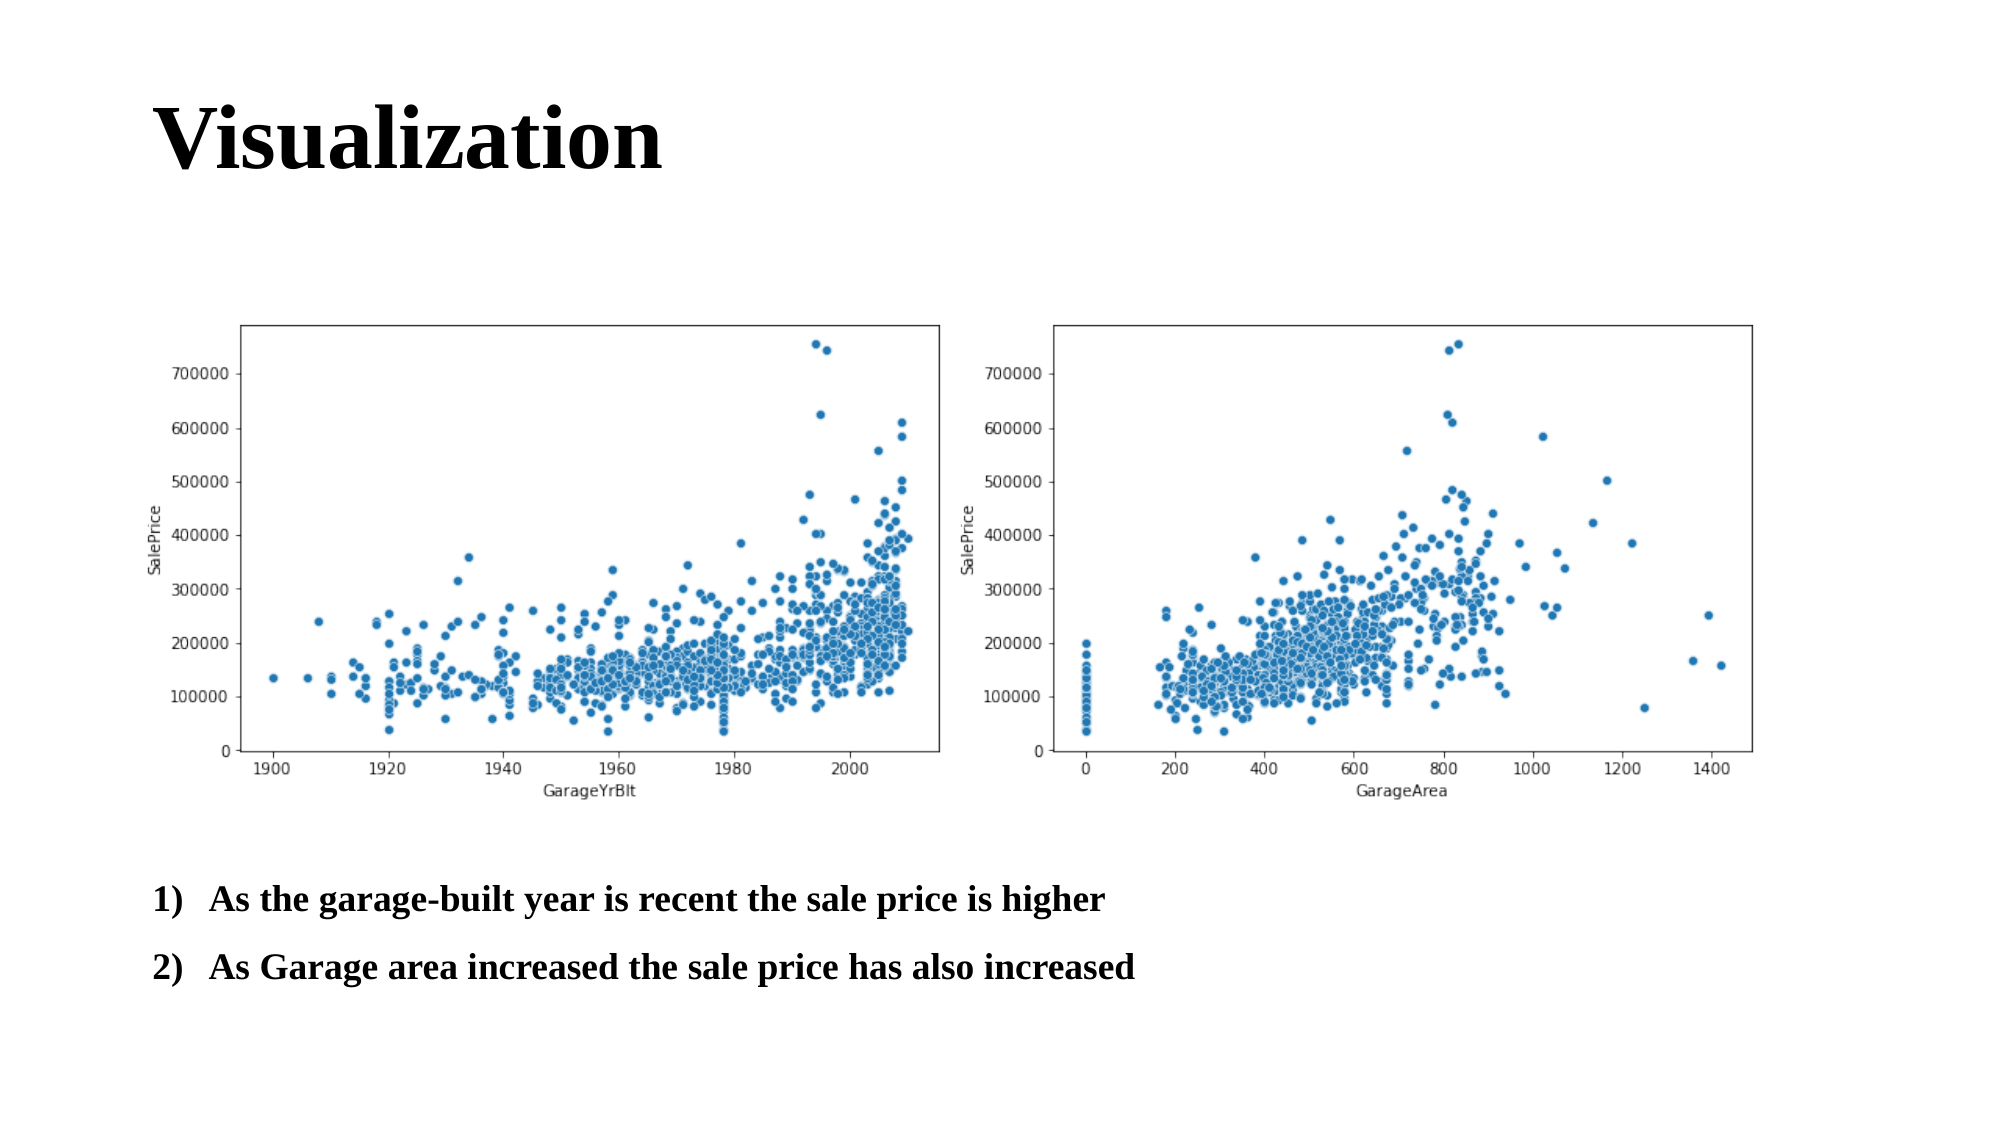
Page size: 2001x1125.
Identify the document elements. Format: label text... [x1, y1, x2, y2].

title Visualization [137, 22, 1863, 256]
text_box As the garage-built year is recent the sale price is higher As Garage area increased the sale price has also increased [137, 844, 1921, 995]
picture [137, 314, 1763, 811]
